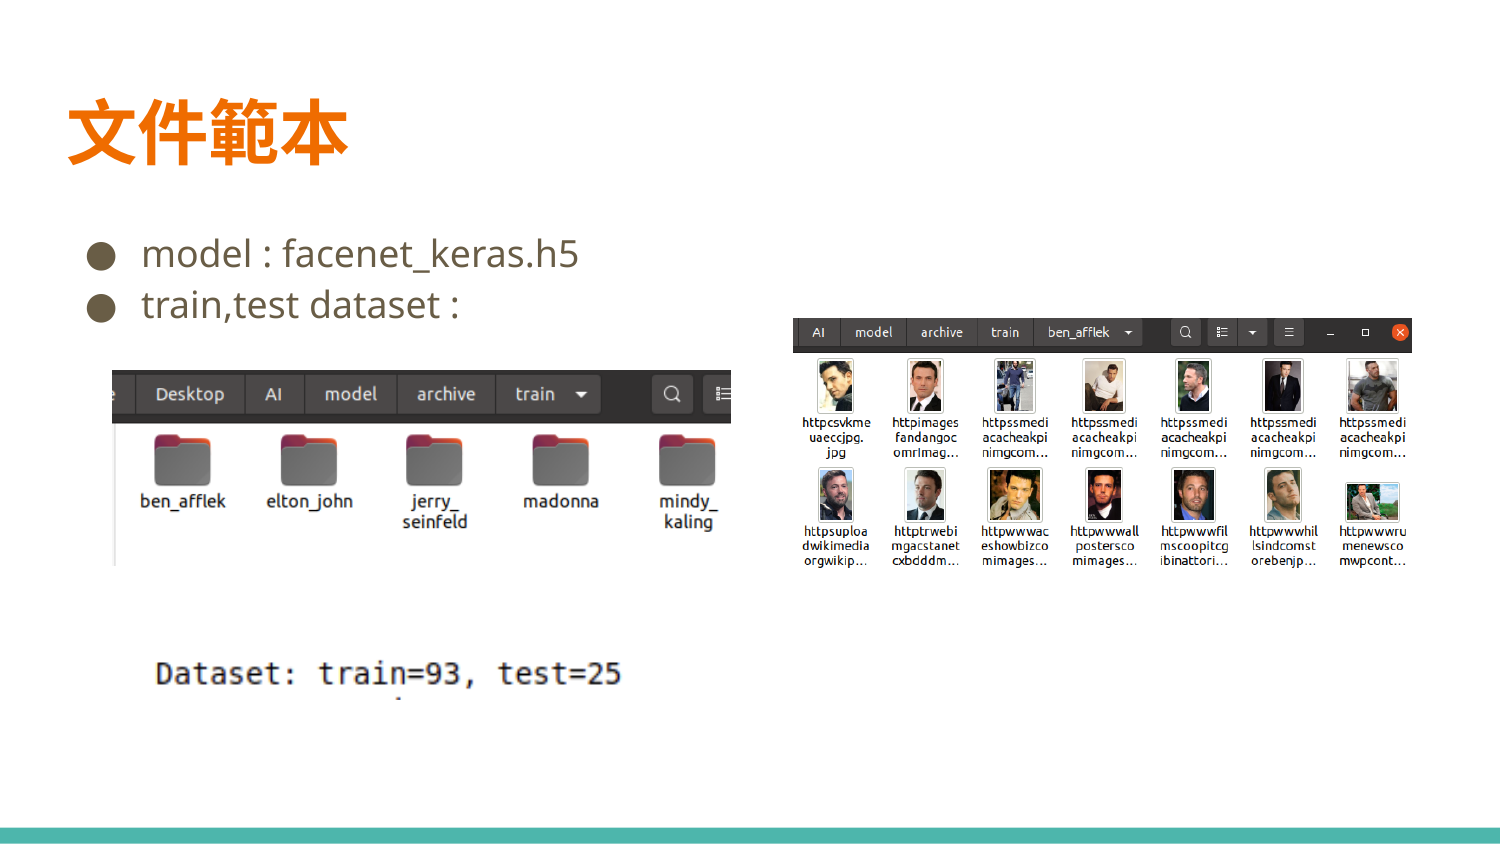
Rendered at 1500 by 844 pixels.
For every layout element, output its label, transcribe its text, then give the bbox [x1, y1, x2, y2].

picture [111, 370, 731, 567]
picture [139, 647, 633, 700]
picture [793, 317, 1412, 583]
title 文件範本 [51, 72, 1449, 189]
list model : facenet_keras.h5 train,test dataset : [51, 207, 1449, 496]
